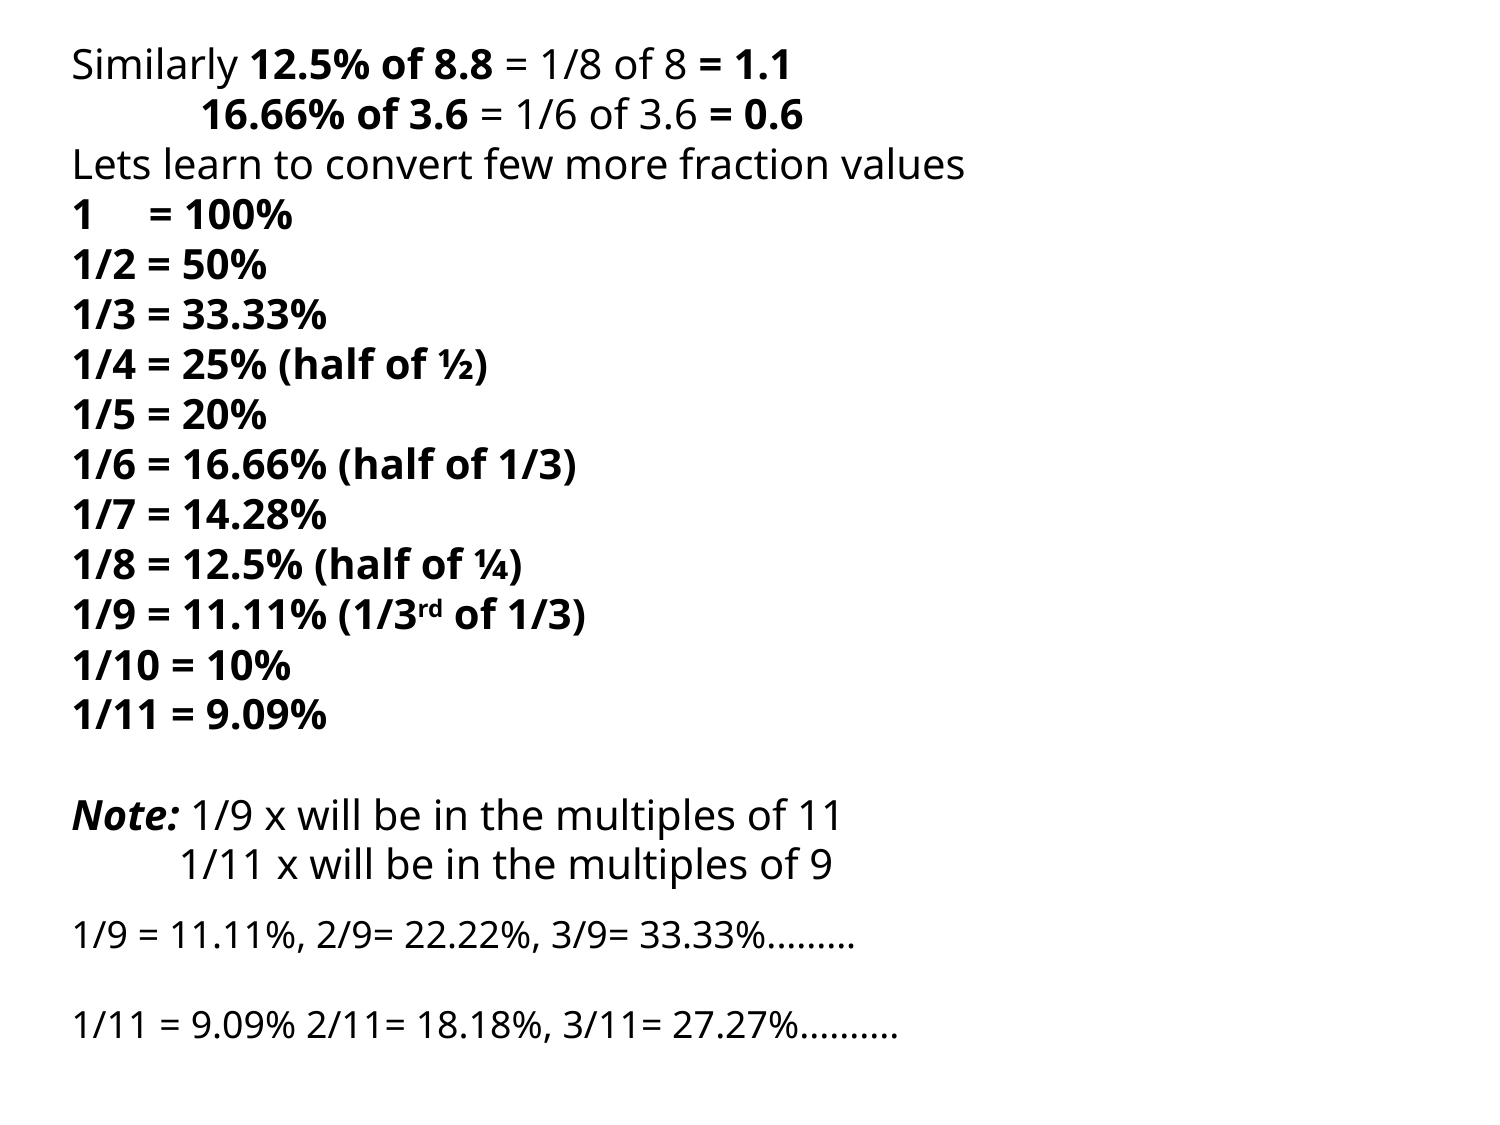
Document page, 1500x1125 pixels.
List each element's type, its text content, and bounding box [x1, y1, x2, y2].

text_box 1/9 = 11.11%, 2/9= 22.22%, 3/9= 33.33%......... 1/11 = 9.09% 2/11= 18.18%, 3/11= 27.27%.......... [56, 904, 1472, 1099]
text_box Similarly 12.5% of 8.8 = 1/8 of 8 = 1.1 16.66% of 3.6 = 1/6 of 3.6 = 0.6 Lets learn to convert few more fraction values 1 = 100% 1/2 = 50% 1/3 = 33.33% 1/4 = 25% (half of ½) 1/5 = 20% 1/6 = 16.66% (half of 1/3) 1/7 = 14.28% 1/8 = 12.5% (half of ¼) 1/9 = 11.11% (1/3rd of 1/3) 1/10 = 10% 1/11 = 9.09% Note: 1/9 x will be in the multiples of 11 1/11 x will be in the multiples of 9 [56, 30, 1472, 896]
